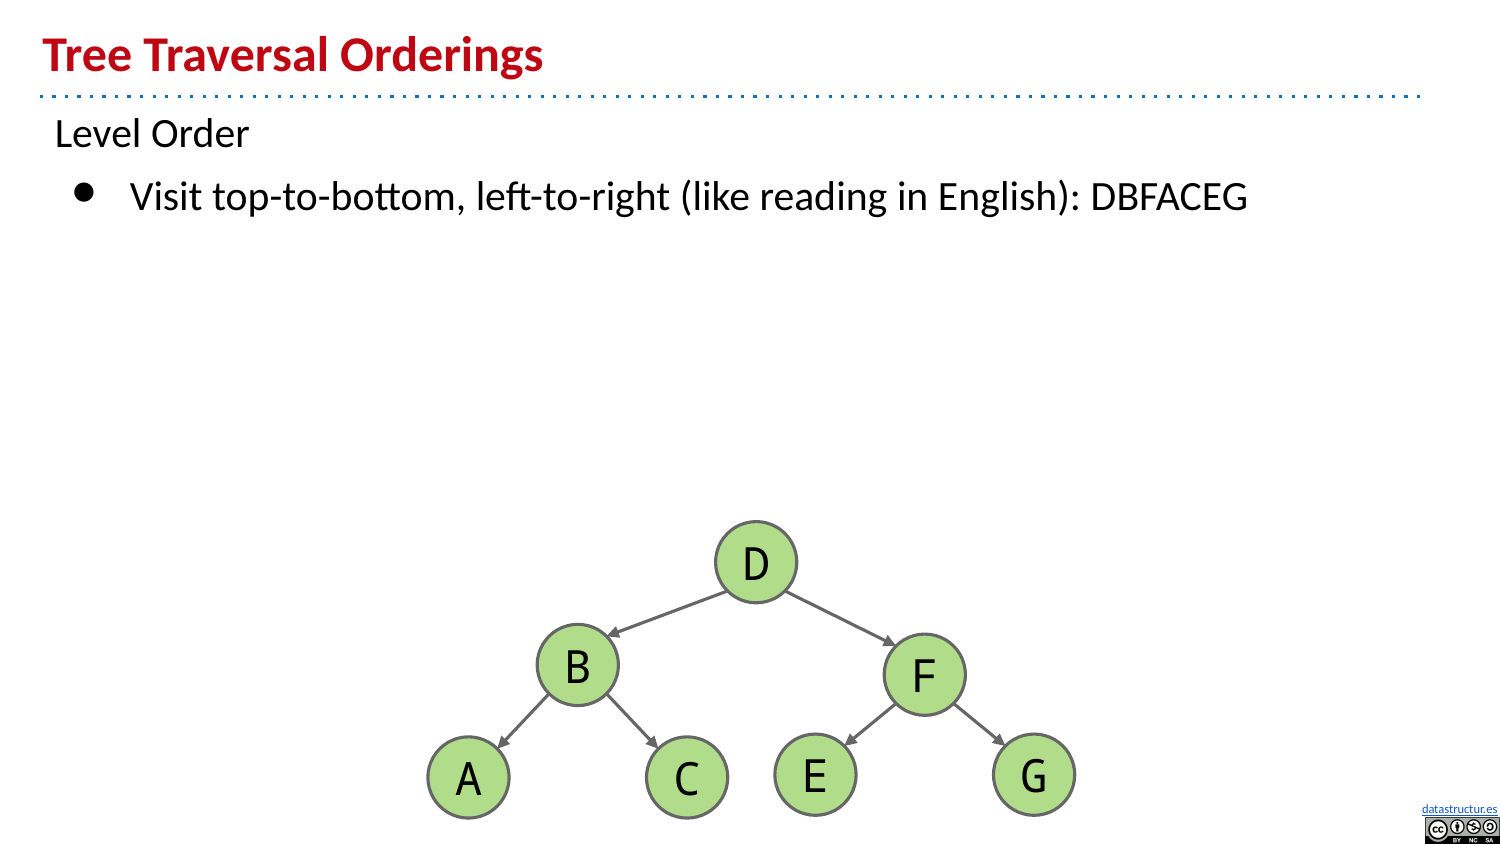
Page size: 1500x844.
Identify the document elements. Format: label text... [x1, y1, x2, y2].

picture [1425, 817, 1500, 844]
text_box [784, 590, 897, 647]
text_box G [993, 734, 1075, 816]
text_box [843, 703, 897, 747]
text_box D [715, 521, 797, 603]
text_box F [884, 634, 966, 716]
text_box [953, 703, 1006, 747]
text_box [606, 693, 659, 750]
list Level Order Visit top-to-bottom, left-to-right (like reading in English): DBFACEG [39, 91, 1478, 773]
text_box A [427, 736, 510, 819]
title Tree Traversal Orderings [27, 15, 1378, 97]
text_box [606, 590, 728, 637]
text_box E [774, 734, 857, 816]
text_box C [646, 736, 728, 819]
text_box B [537, 624, 619, 706]
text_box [496, 693, 550, 750]
